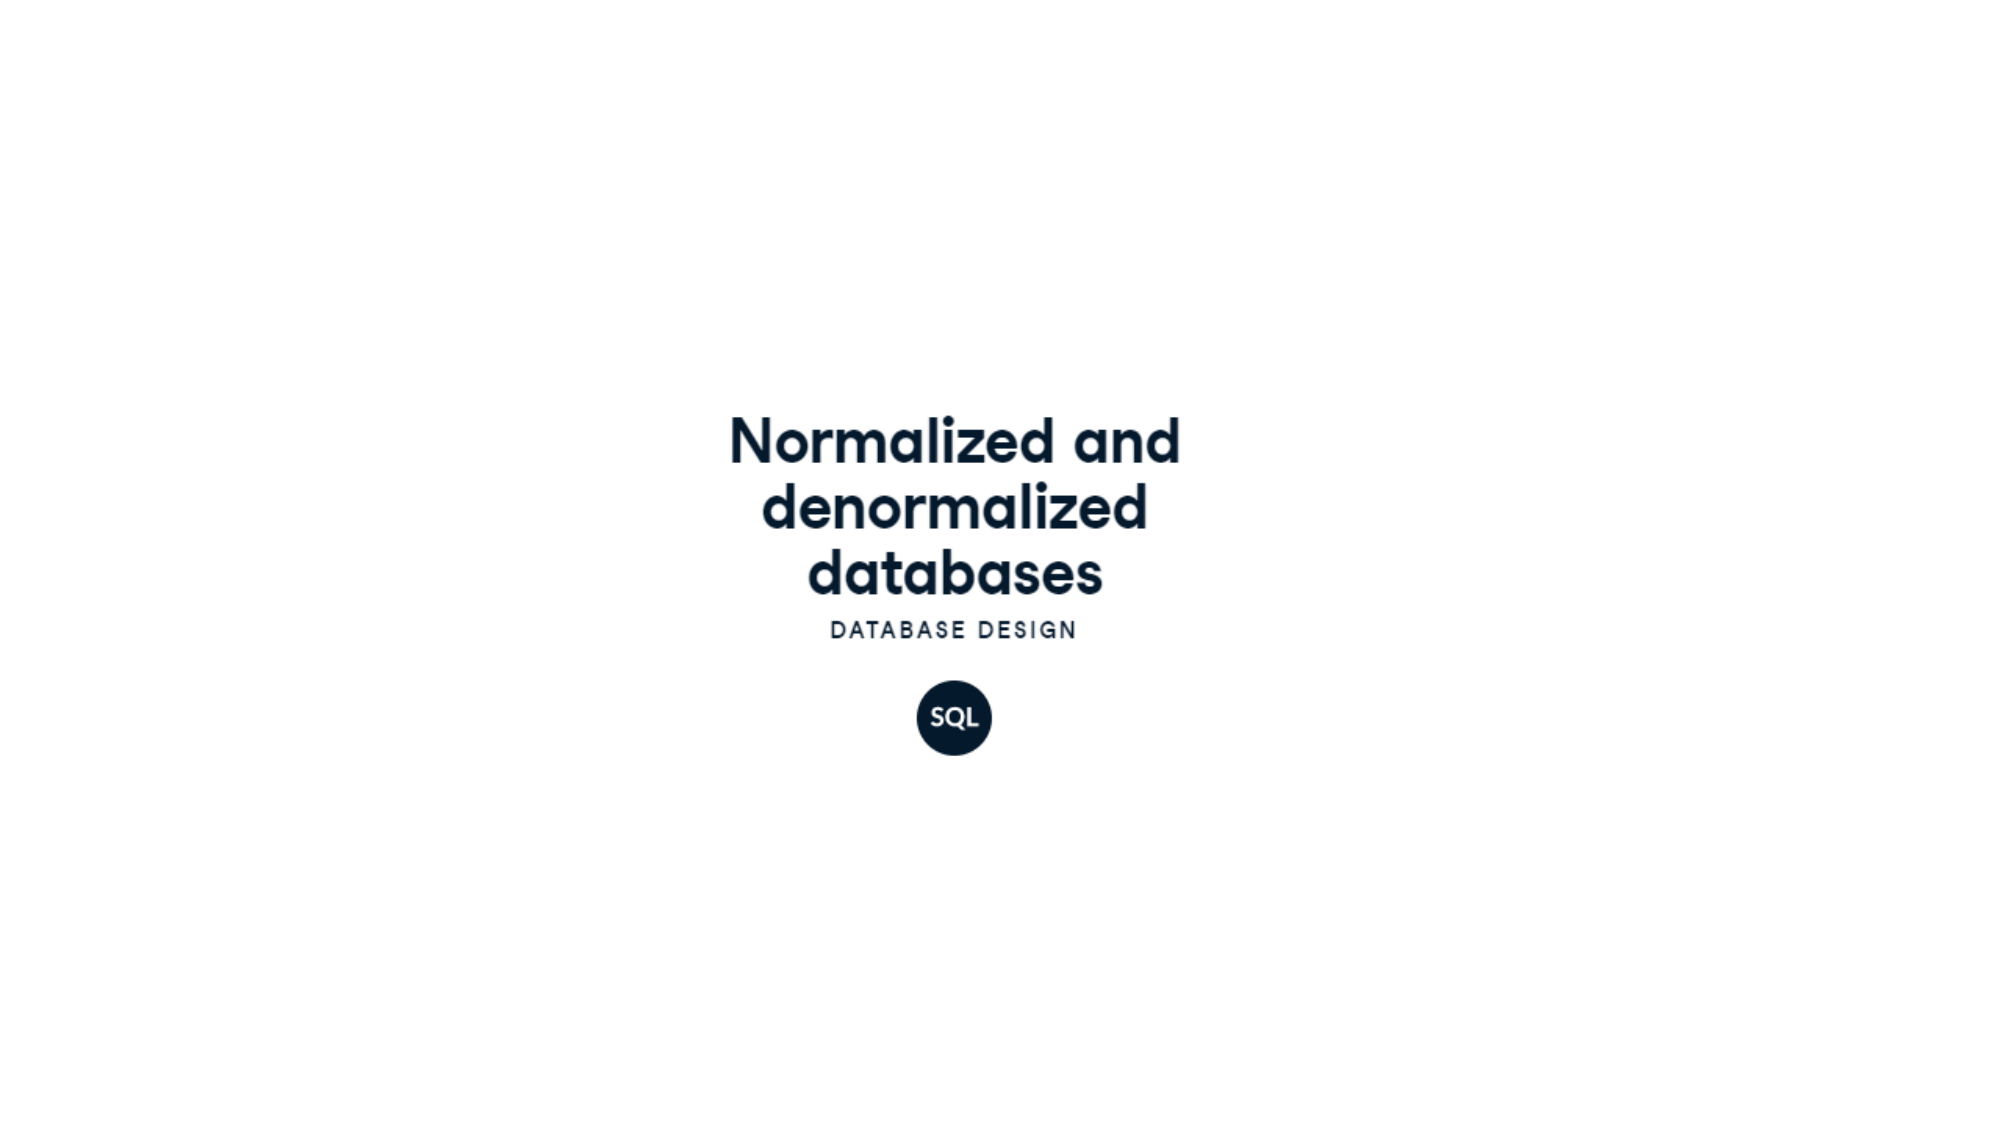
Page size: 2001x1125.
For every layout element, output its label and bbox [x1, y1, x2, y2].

picture [670, 358, 1330, 767]
